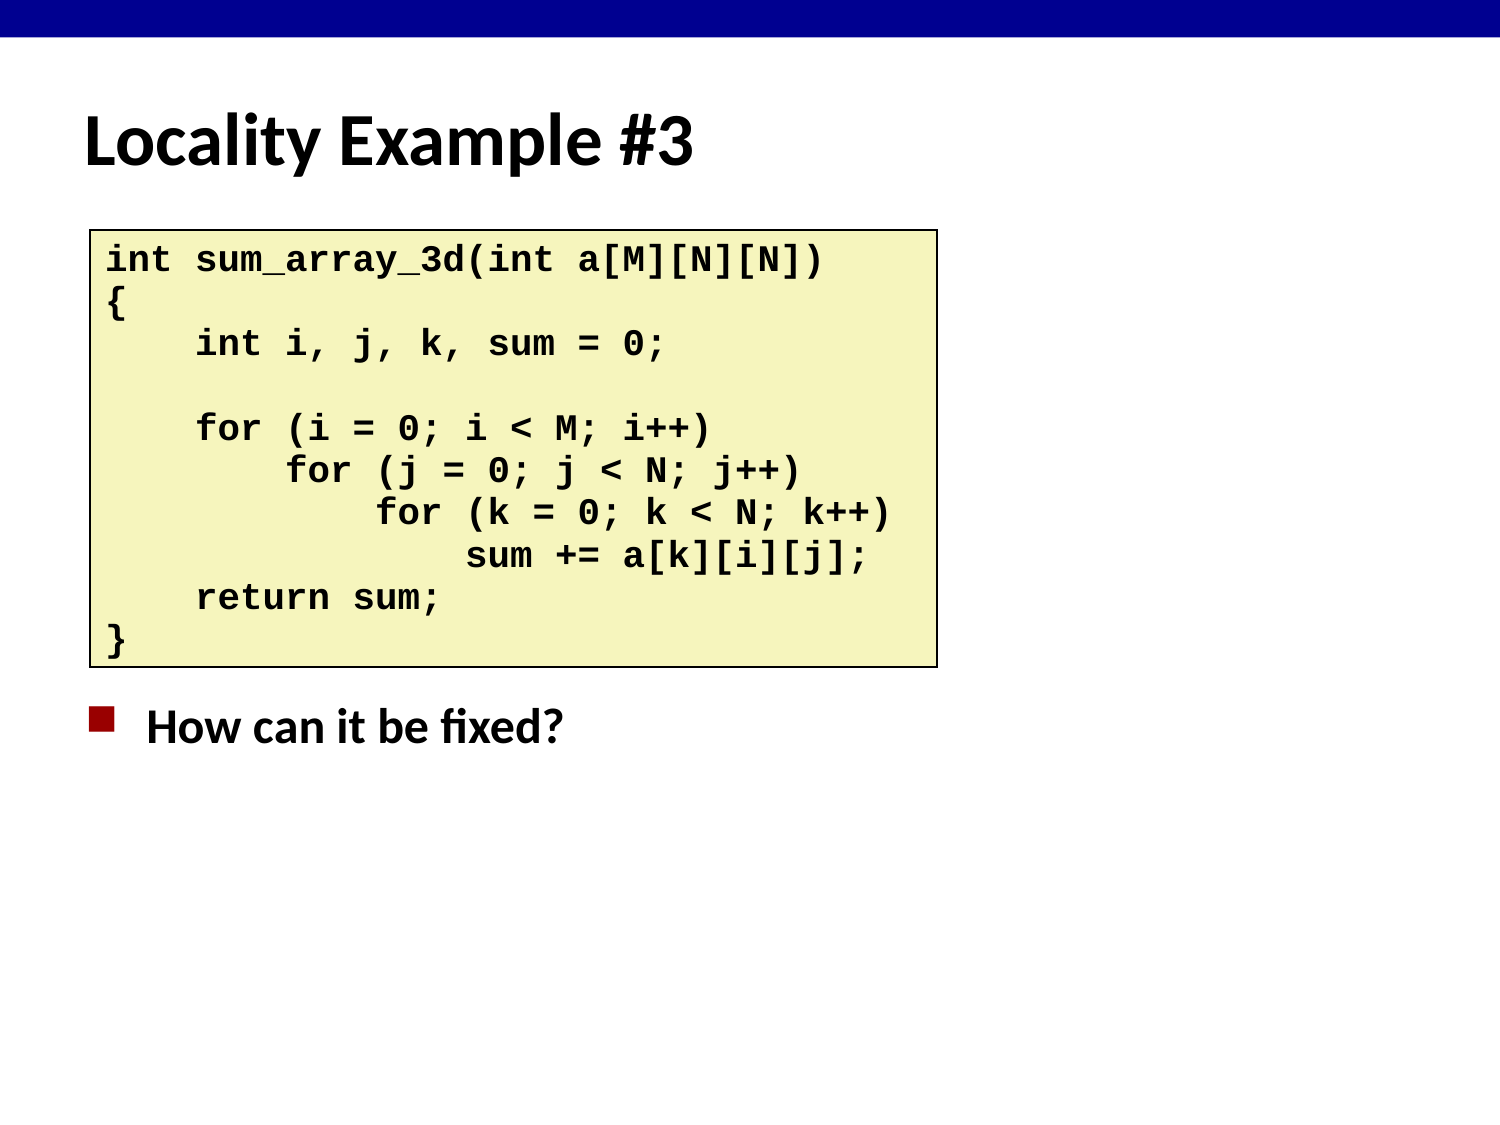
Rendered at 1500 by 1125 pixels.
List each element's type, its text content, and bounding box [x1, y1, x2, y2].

list How can it be fixed? [74, 685, 1371, 838]
text_box int sum_array_3d(int a[M][N][N]) { int i, j, k, sum = 0; for (i = 0; i < M; i++) for (j = 0; j < N; j++) for (k = 0; k < N; k++) sum += a[k][i][j]; return sum; } [90, 230, 938, 668]
title Locality Example #3 [69, 71, 1500, 201]
